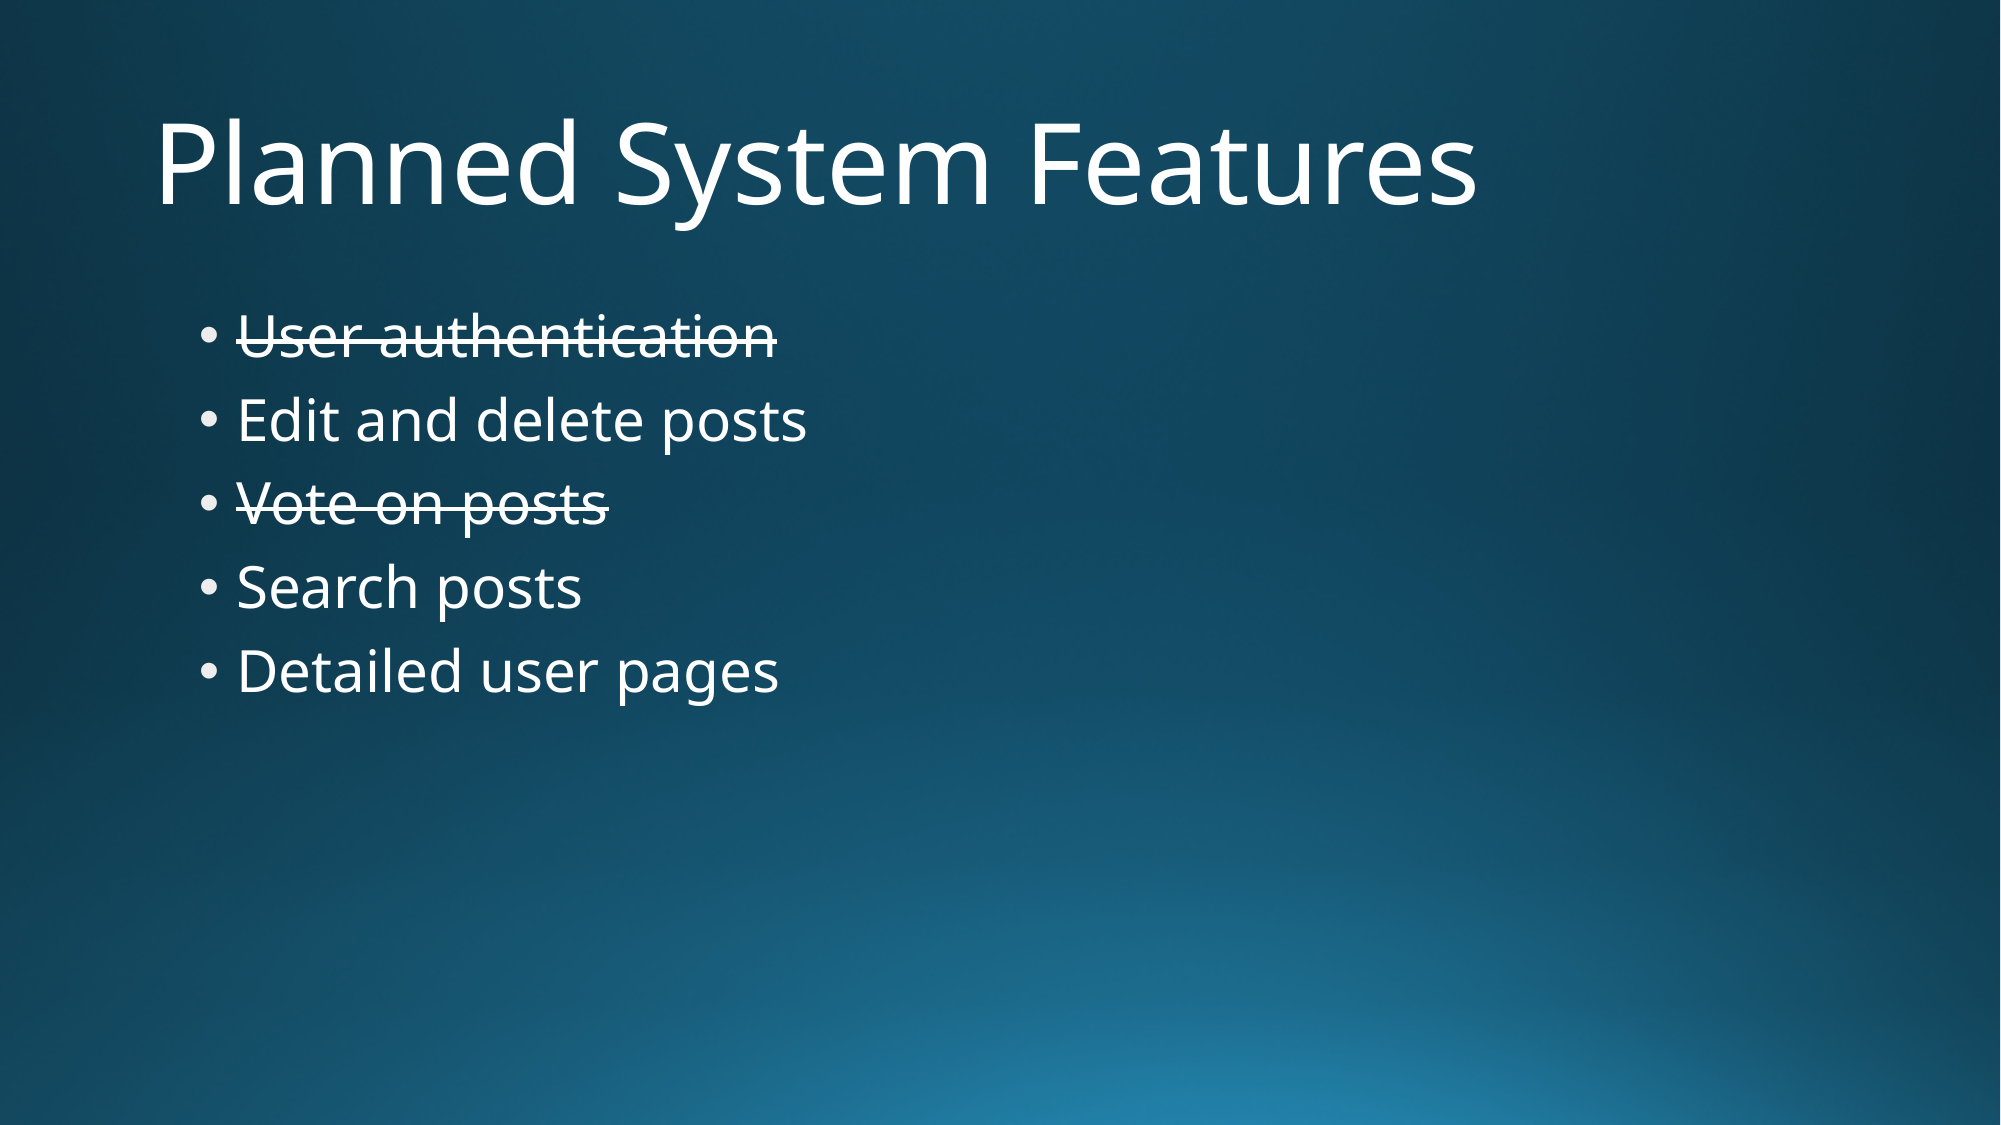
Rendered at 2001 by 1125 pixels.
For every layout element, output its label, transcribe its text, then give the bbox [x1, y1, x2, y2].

title Planned System Features [137, 59, 1863, 278]
picture [0, 0, 2001, 1125]
list User authentication Edit and delete posts Vote on posts Search posts Detailed user pages [183, 299, 1863, 1014]
